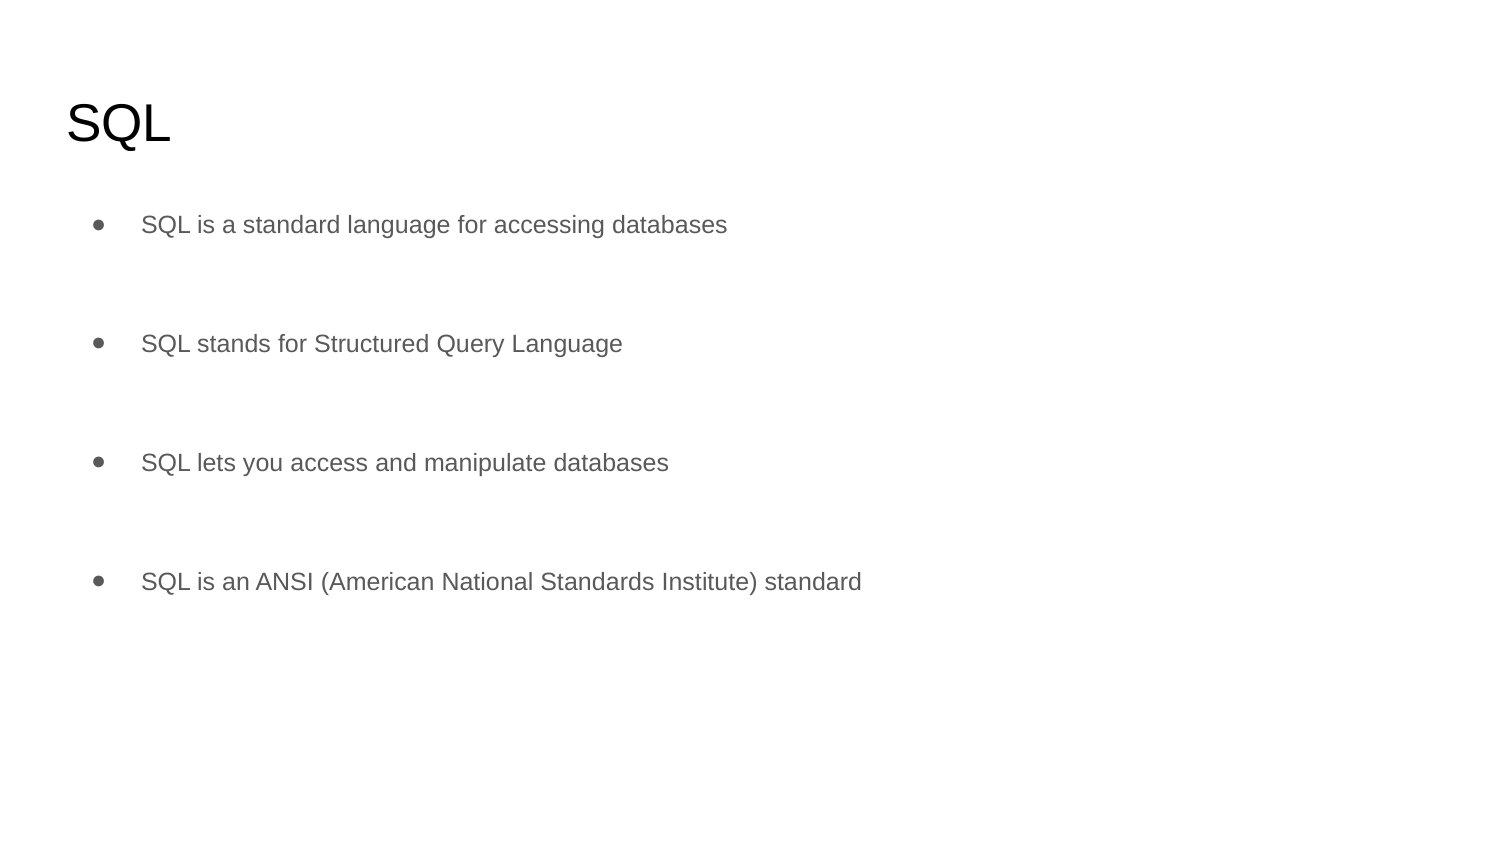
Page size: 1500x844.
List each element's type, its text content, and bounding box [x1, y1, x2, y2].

title SQL [51, 72, 1449, 167]
list SQL is a standard language for accessing databases SQL stands for Structured Query Language SQL lets you access and manipulate databases SQL is an ANSI (American National Standards Institute) standard [51, 189, 1449, 750]
